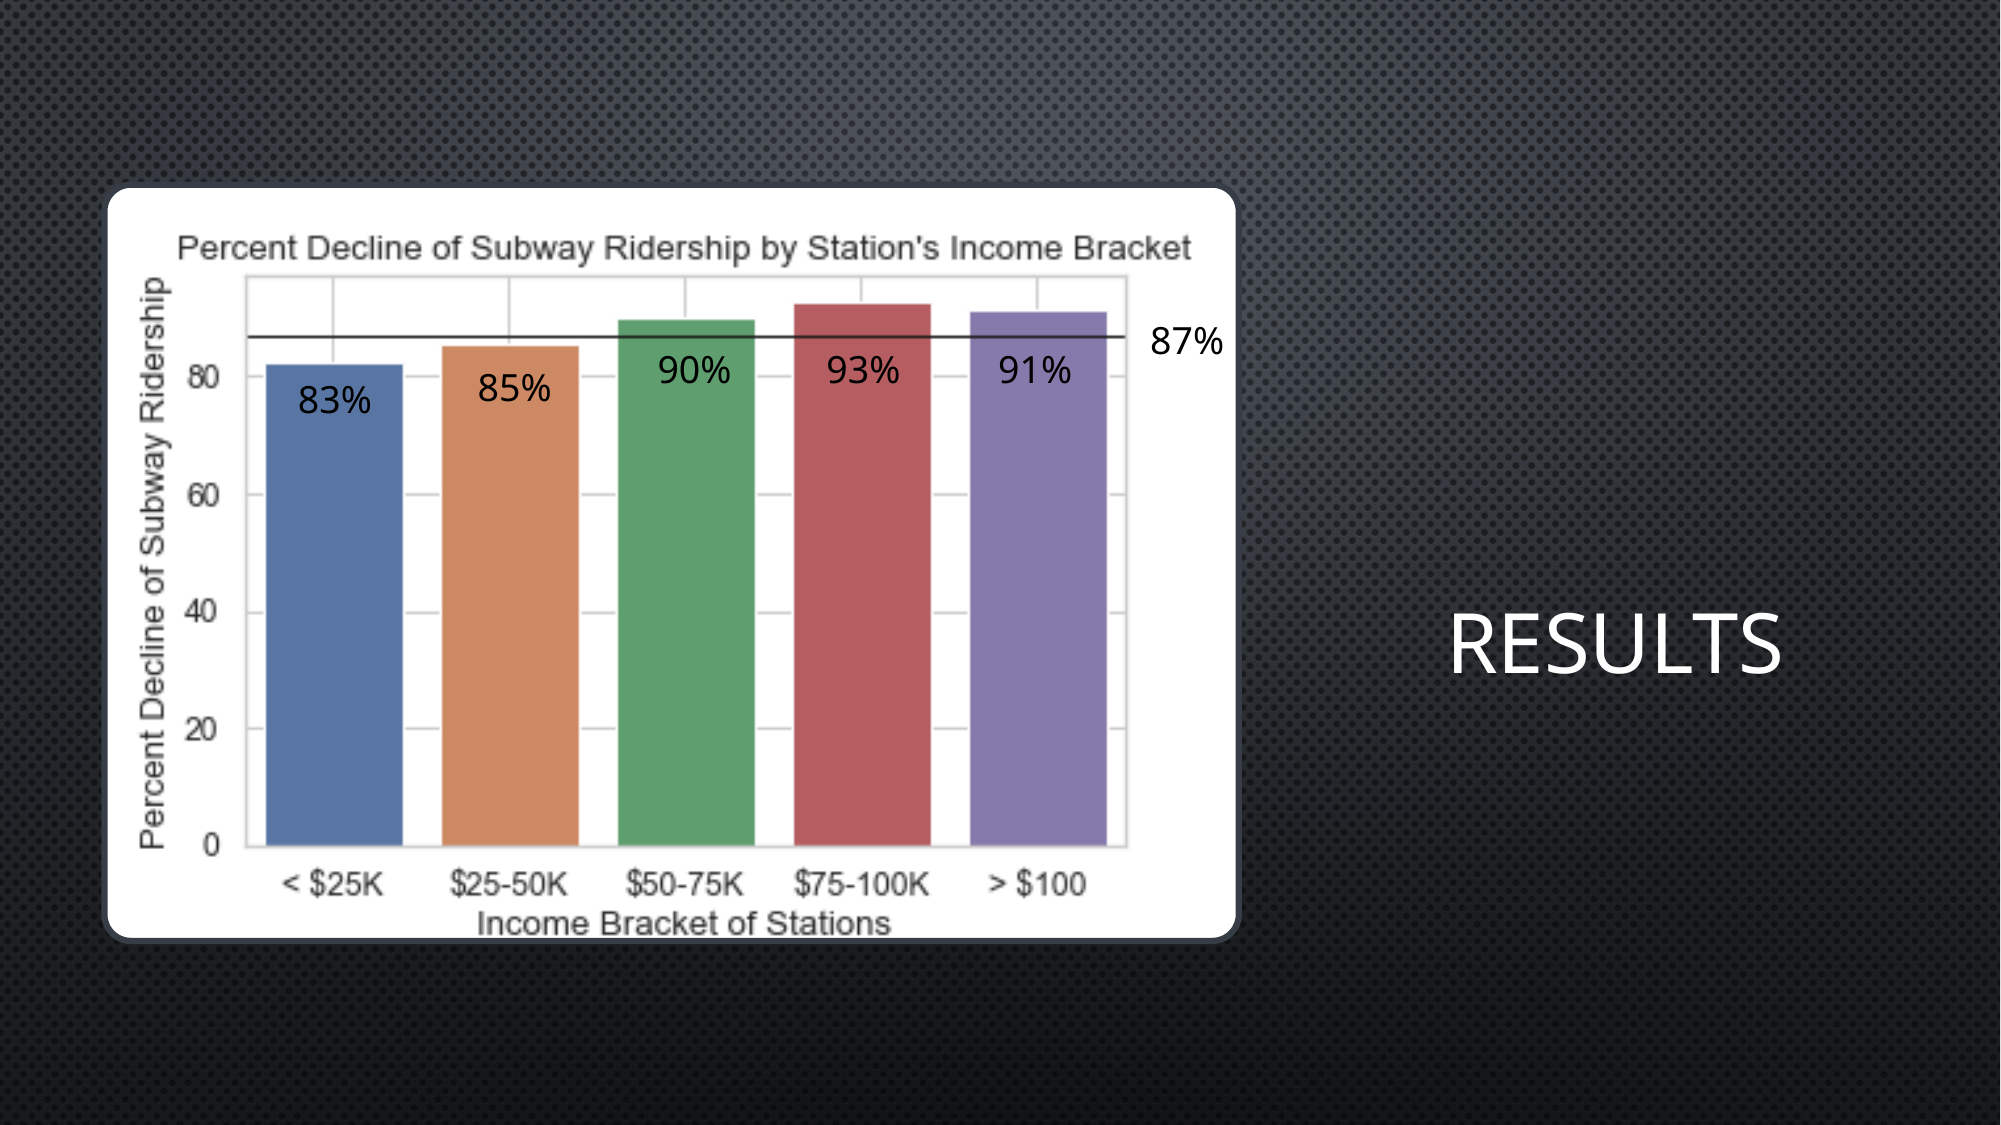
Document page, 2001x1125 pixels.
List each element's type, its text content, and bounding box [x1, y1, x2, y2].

title Results [1339, 99, 1892, 698]
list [104, 184, 1240, 942]
